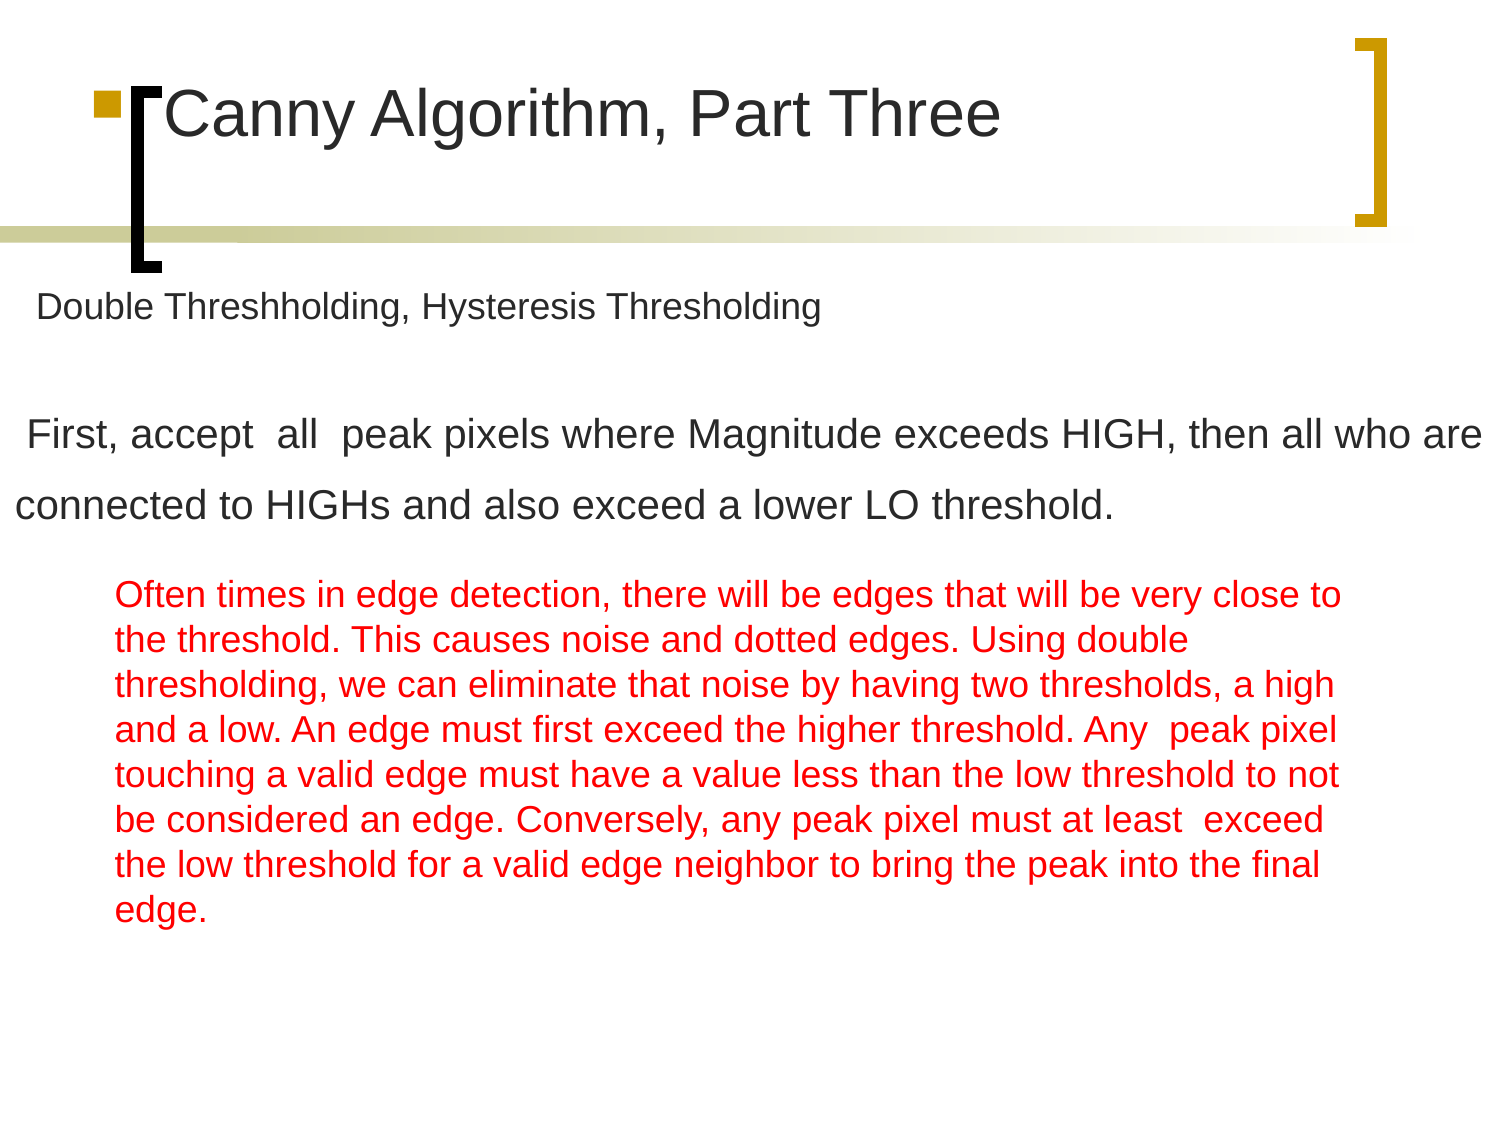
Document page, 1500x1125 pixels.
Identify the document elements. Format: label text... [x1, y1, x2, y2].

list Canny Algorithm, Part Three [74, 62, 1426, 263]
text_box First, accept all peak pixels where Magnitude exceeds HIGH, then all who are connected to HIGHs and also exceed a lower LO threshold. [0, 399, 1500, 536]
text_box Double Threshholding, Hysteresis Thresholding [0, 274, 1150, 393]
text_box Often times in edge detection, there will be edges that will be very close to the threshold. This causes noise and dotted edges. Using double thresholding, we can eliminate that noise by having two thresholds, a high and a low. An edge must first exceed the higher threshold. Any peak pixel touching a valid edge must have a value less than the low threshold to not be considered an edge. Conversely, any peak pixel must at least exceed the low threshold for a valid edge neighbor to bring the peak into the final edge. [99, 562, 1375, 938]
